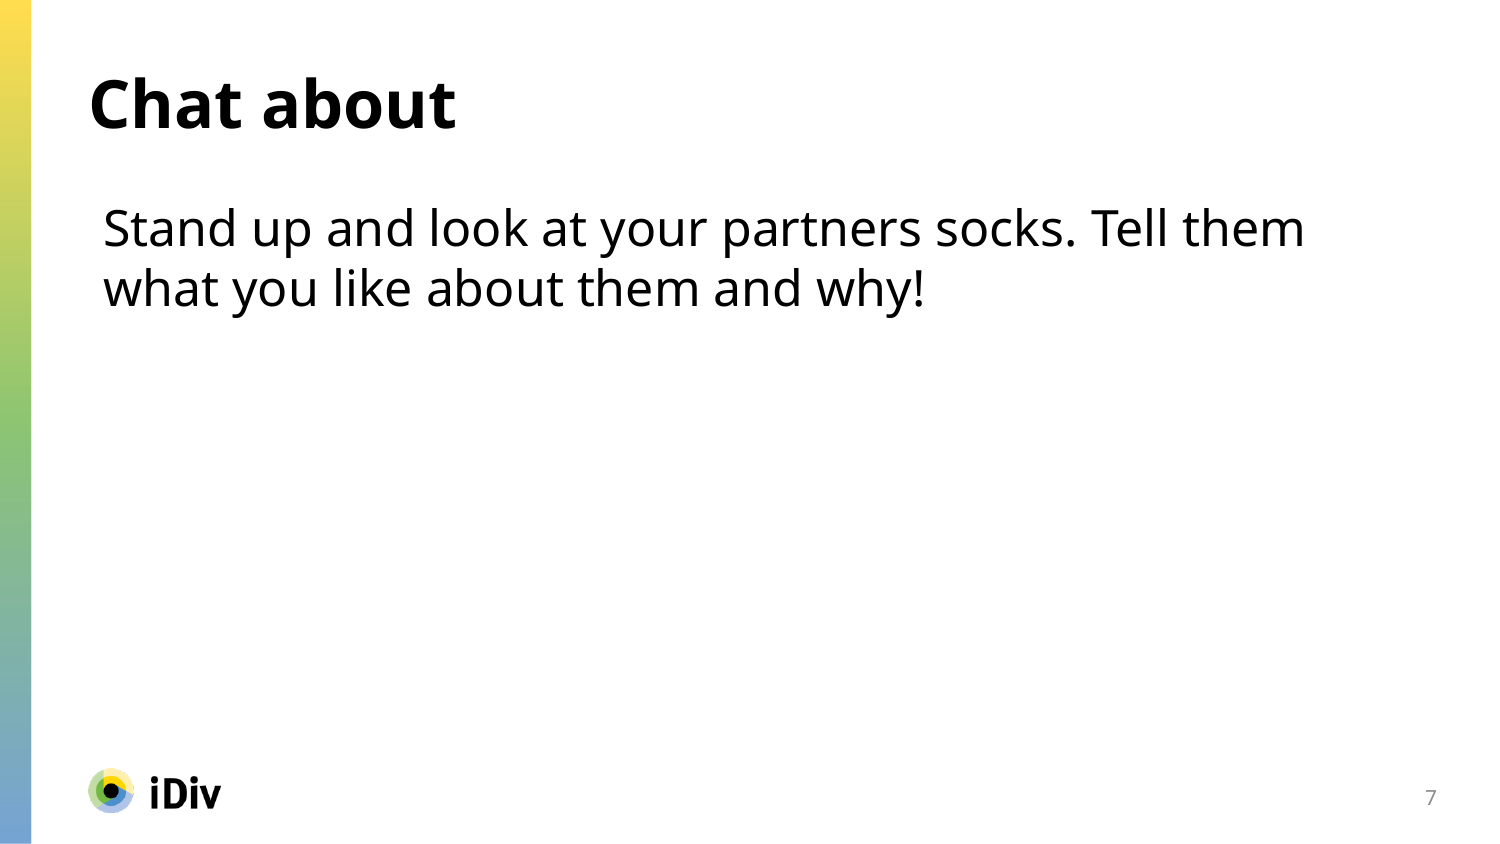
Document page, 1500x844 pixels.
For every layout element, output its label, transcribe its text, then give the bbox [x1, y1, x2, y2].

slide_number 7 [1240, 767, 1437, 813]
list Stand up and look at your partners socks. Tell them what you like about them and why! [88, 189, 1437, 736]
list Chat about [88, 61, 1437, 157]
picture [0, 0, 1500, 844]
